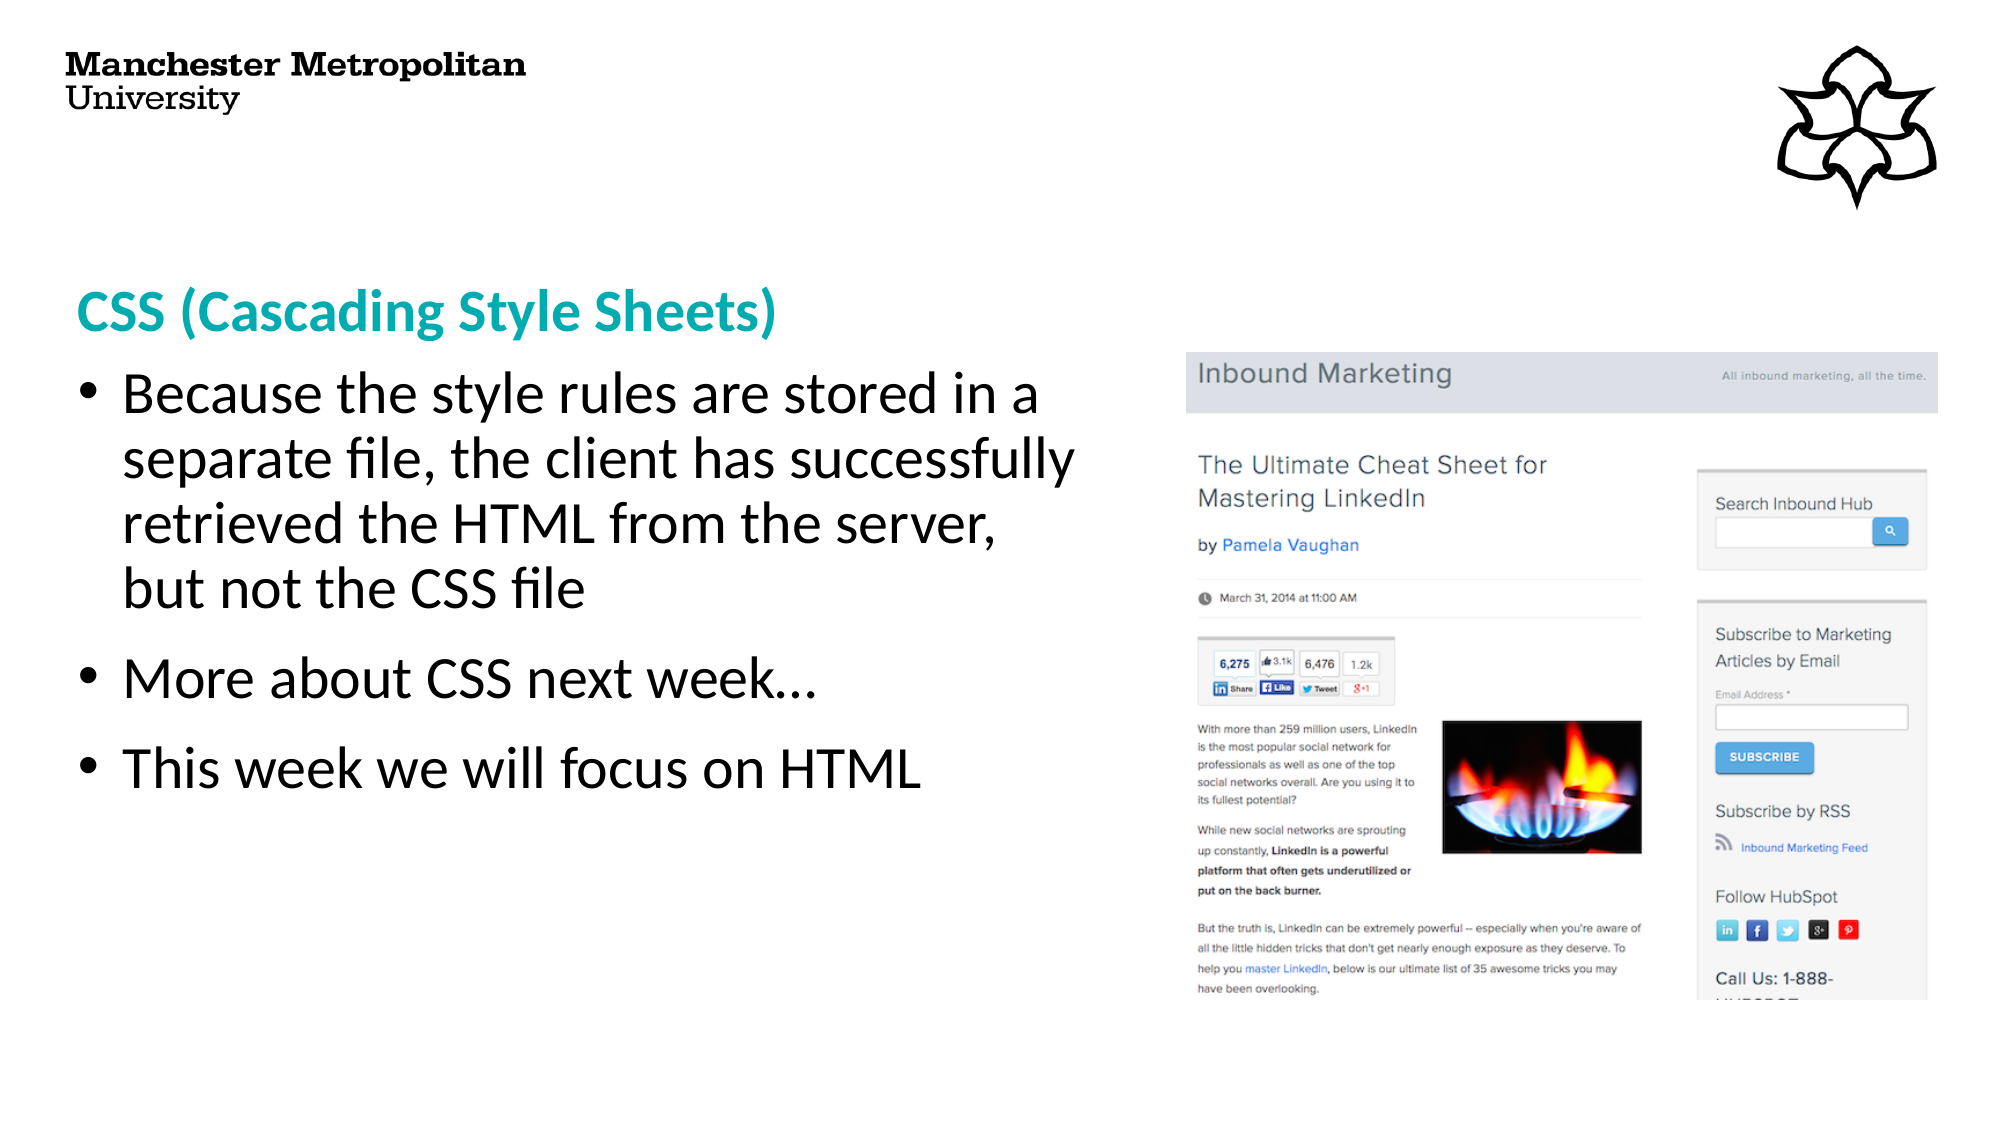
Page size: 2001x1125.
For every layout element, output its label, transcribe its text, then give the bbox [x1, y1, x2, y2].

picture [1186, 352, 1938, 1001]
picture [1765, 34, 1948, 221]
list Because the style rules are stored in a separate file, the client has successfully retrieved the HTML from the server, but not the CSS file More about CSS next week… This week we will focus on HTML [62, 352, 1109, 961]
picture [55, 42, 536, 124]
title CSS (Cascading Style Sheets) [62, 270, 1788, 353]
